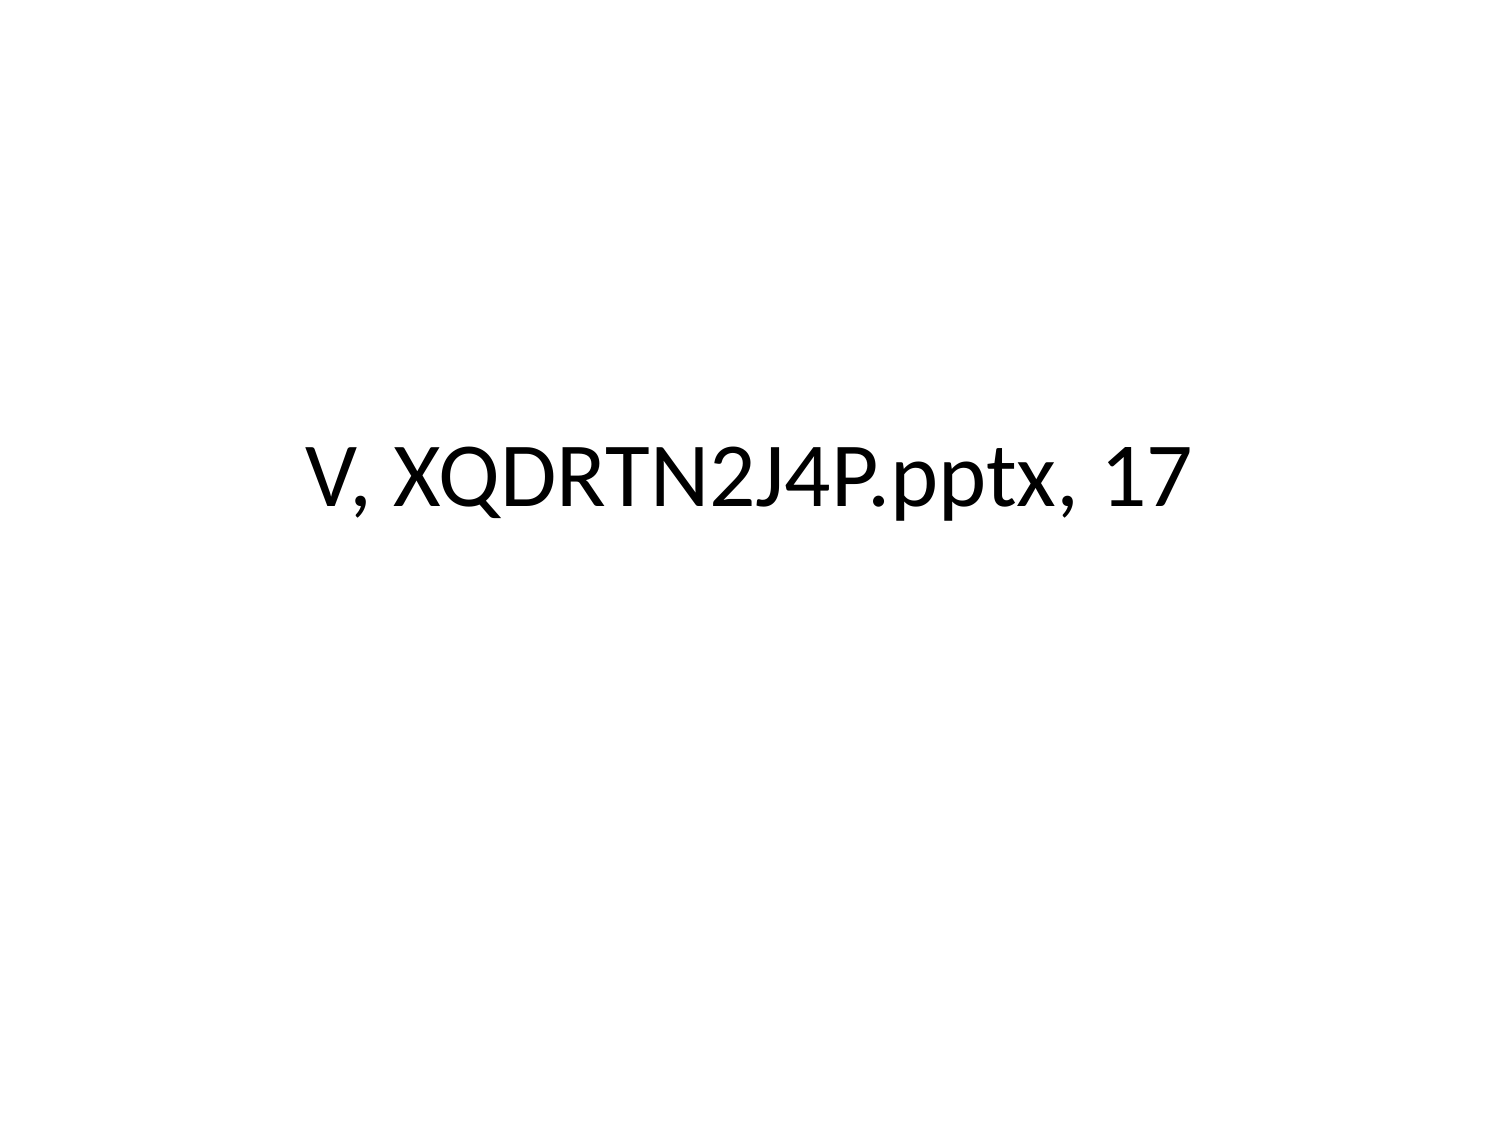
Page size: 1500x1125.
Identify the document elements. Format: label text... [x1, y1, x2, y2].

title V, XQDRTN2J4P.pptx, 17 [112, 349, 1388, 591]
